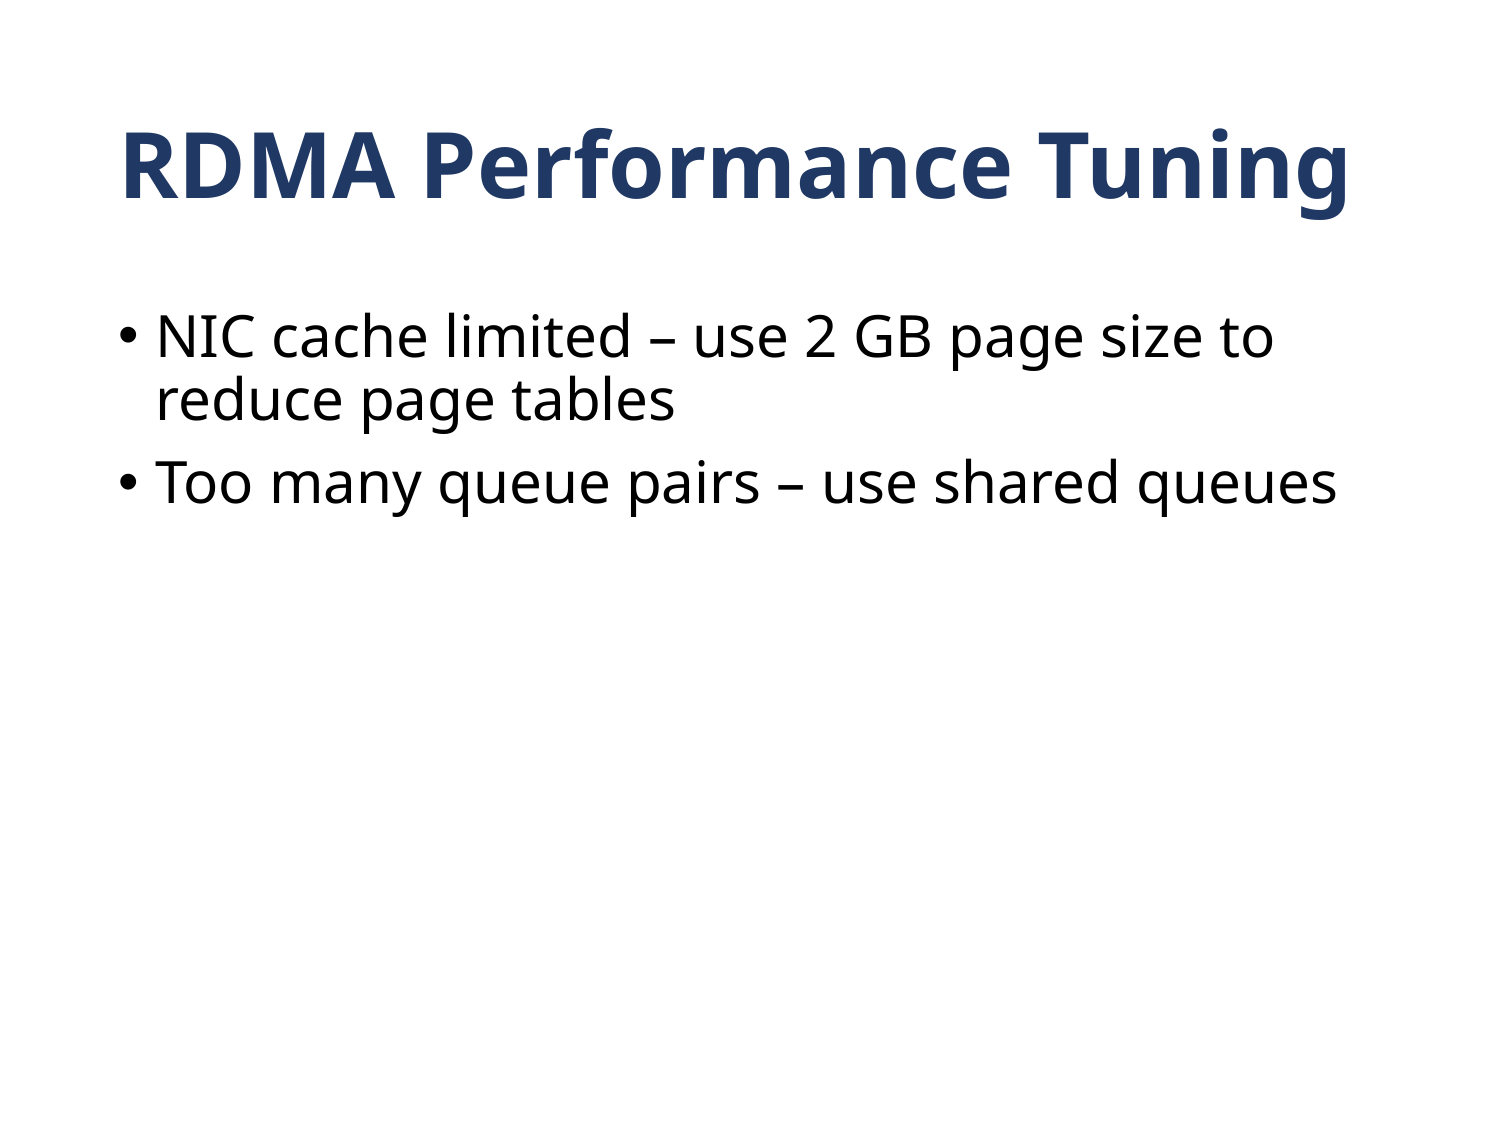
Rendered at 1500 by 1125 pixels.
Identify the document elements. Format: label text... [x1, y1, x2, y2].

title RDMA Performance Tuning [103, 59, 1397, 278]
list NIC cache limited – use 2 GB page size to reduce page tables Too many queue pairs – use shared queues [103, 299, 1397, 1014]
